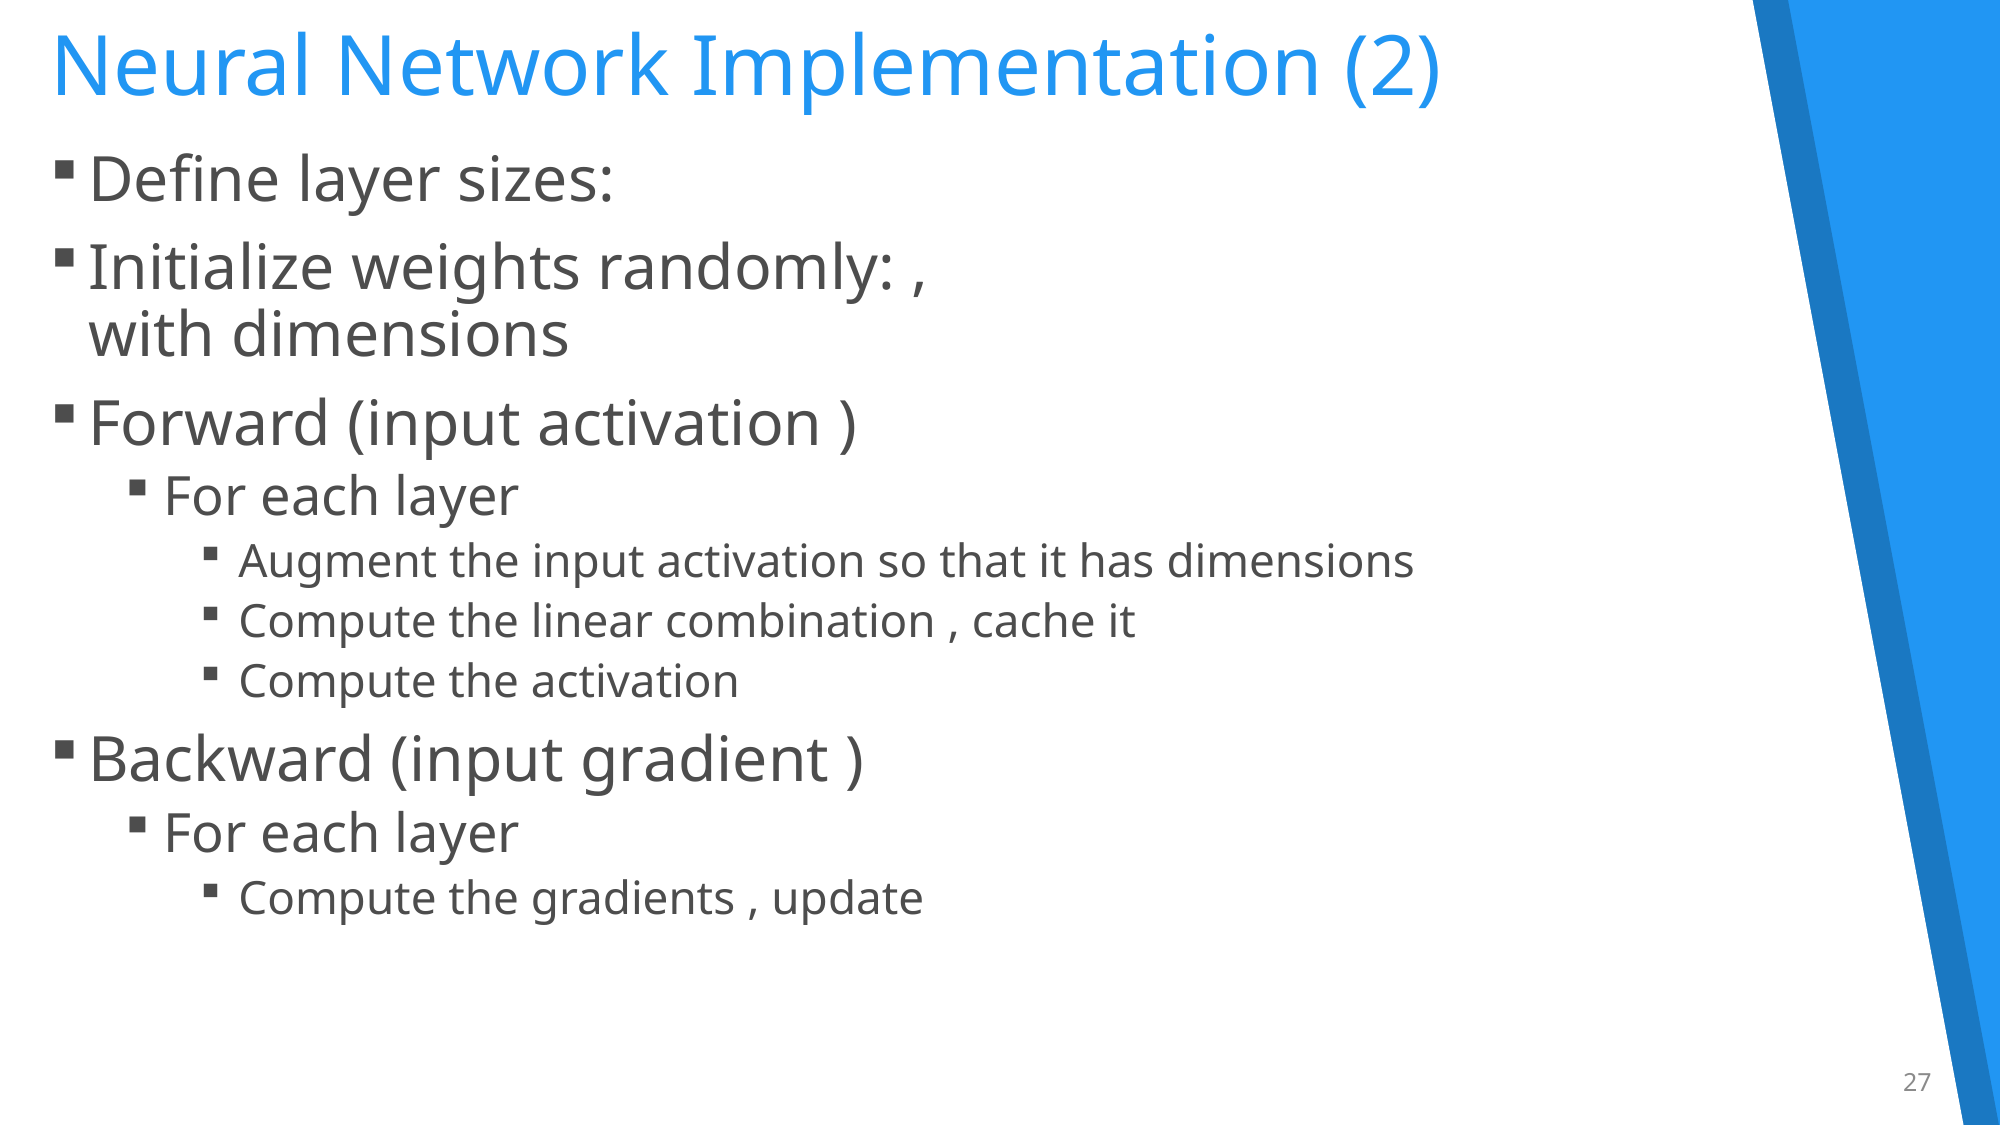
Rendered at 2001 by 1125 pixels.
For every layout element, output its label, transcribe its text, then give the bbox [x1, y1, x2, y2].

title Neural Network Implementation (2) [35, 0, 1959, 137]
slide_number 27 [1877, 1053, 1947, 1114]
